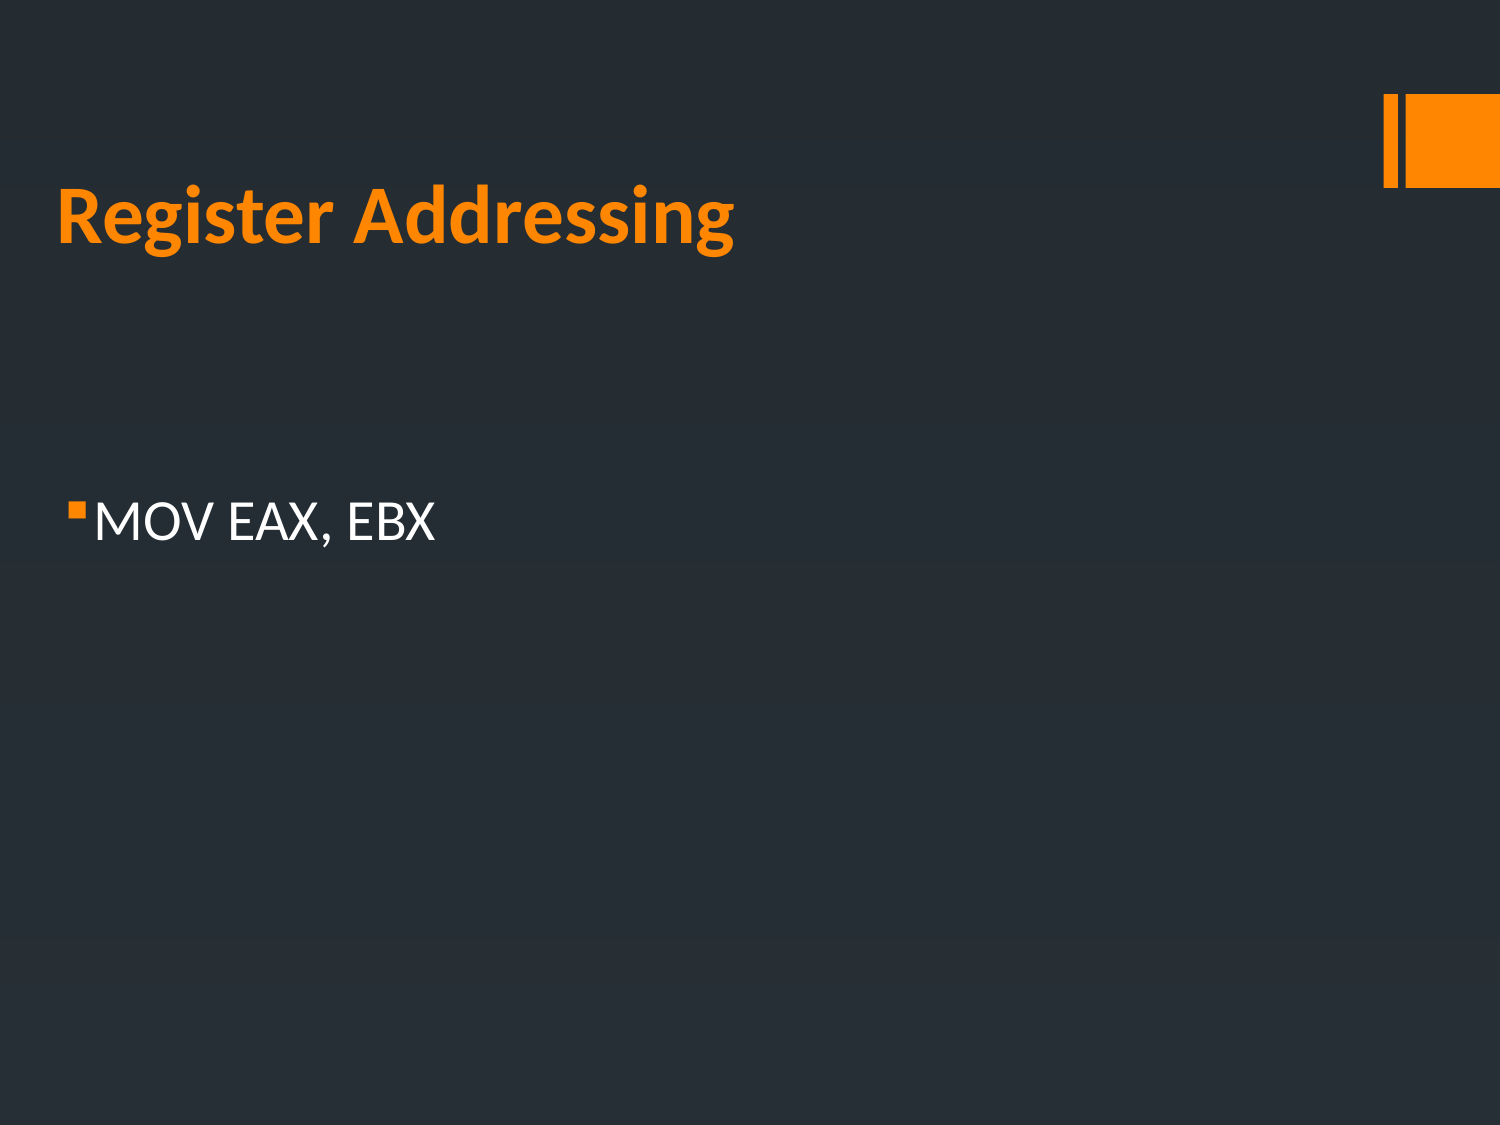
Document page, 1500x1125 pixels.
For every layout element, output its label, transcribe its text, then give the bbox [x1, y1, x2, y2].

list MOV EAX, EBX [41, 474, 1471, 863]
title Register Addressing [41, 78, 1360, 268]
